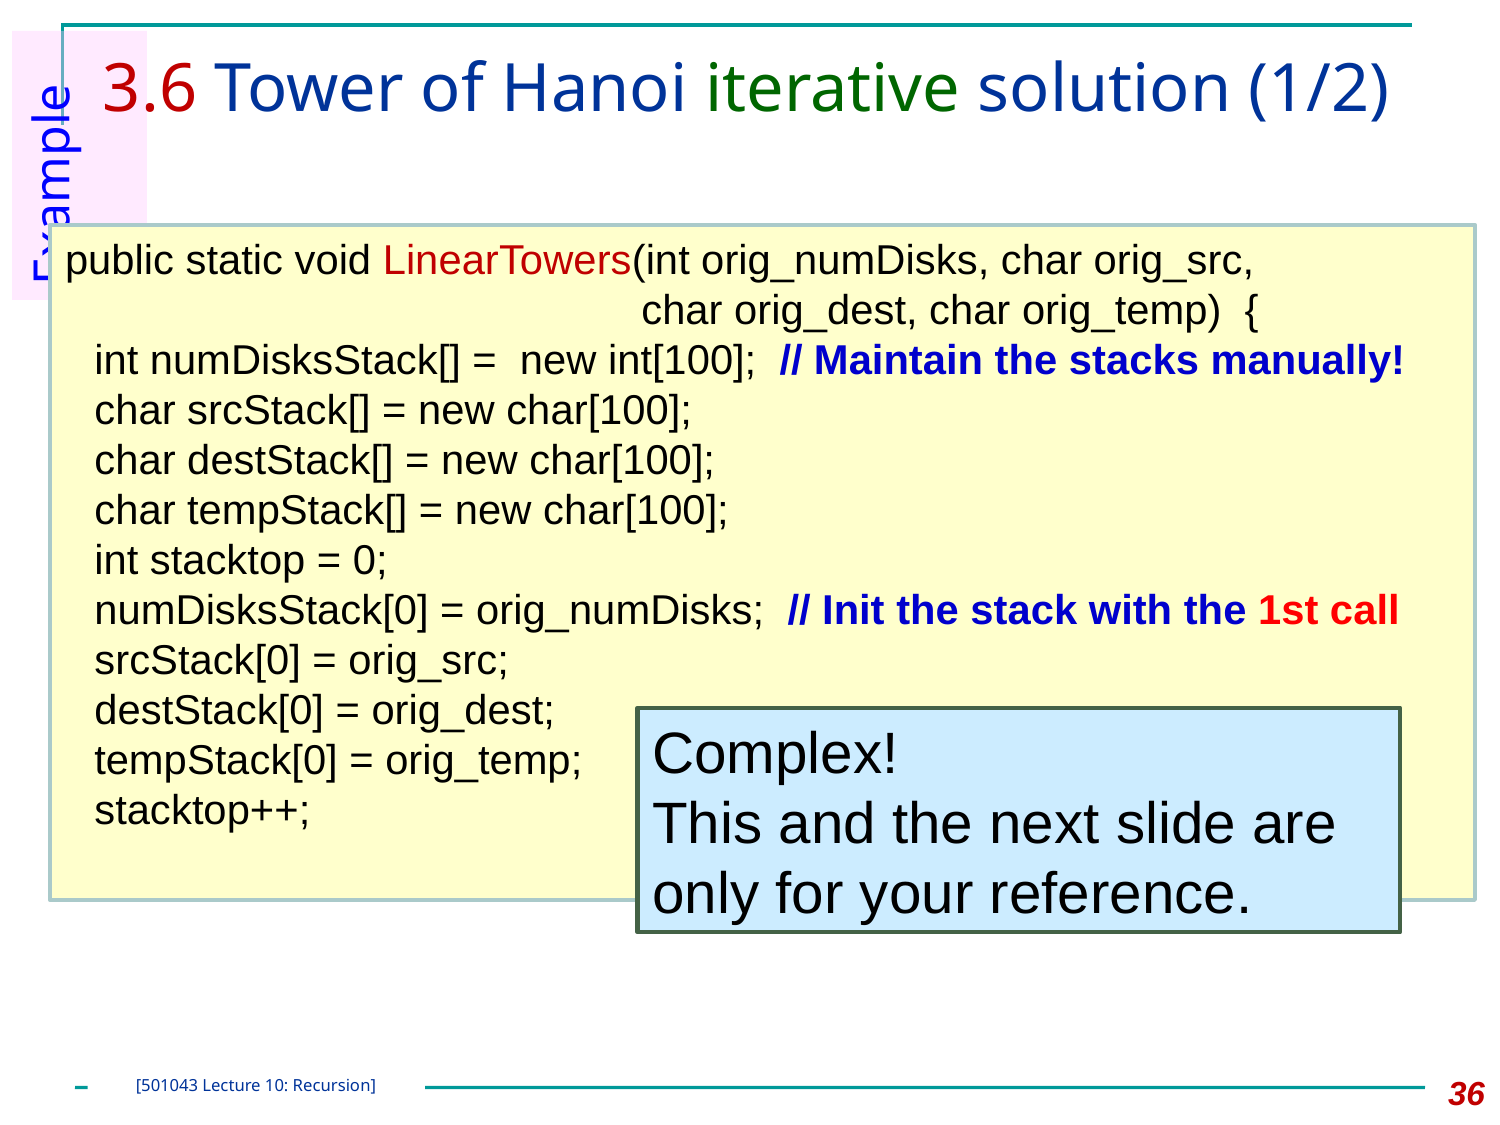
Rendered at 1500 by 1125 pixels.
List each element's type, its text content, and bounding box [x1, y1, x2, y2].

title 3.6 Tower of Hanoi iterative solution (1/2) [87, 37, 1451, 168]
text_box Complex! This and the next slide are only for your reference. [635, 706, 1402, 934]
text_box [501043 Lecture 10: Recursion] [87, 1074, 425, 1100]
text_box Example 6 [12, 30, 147, 300]
text_box public static void LinearTowers(int orig_numDisks, char orig_src, char orig_dest, char orig_temp) { int numDisksStack[] = new int[100]; // Maintain the stacks manually! char srcStack[] = new char[100]; char destStack[] = new char[100]; char tempStack[] = new char[100]; int stacktop = 0; numDisksStack[0] = orig_numDisks; // Init the stack with the 1st call srcStack[0] = orig_src; destStack[0] = orig_dest; tempStack[0] = orig_temp; stacktop++; [48, 223, 1477, 902]
slide_number 36 [1400, 1065, 1500, 1125]
